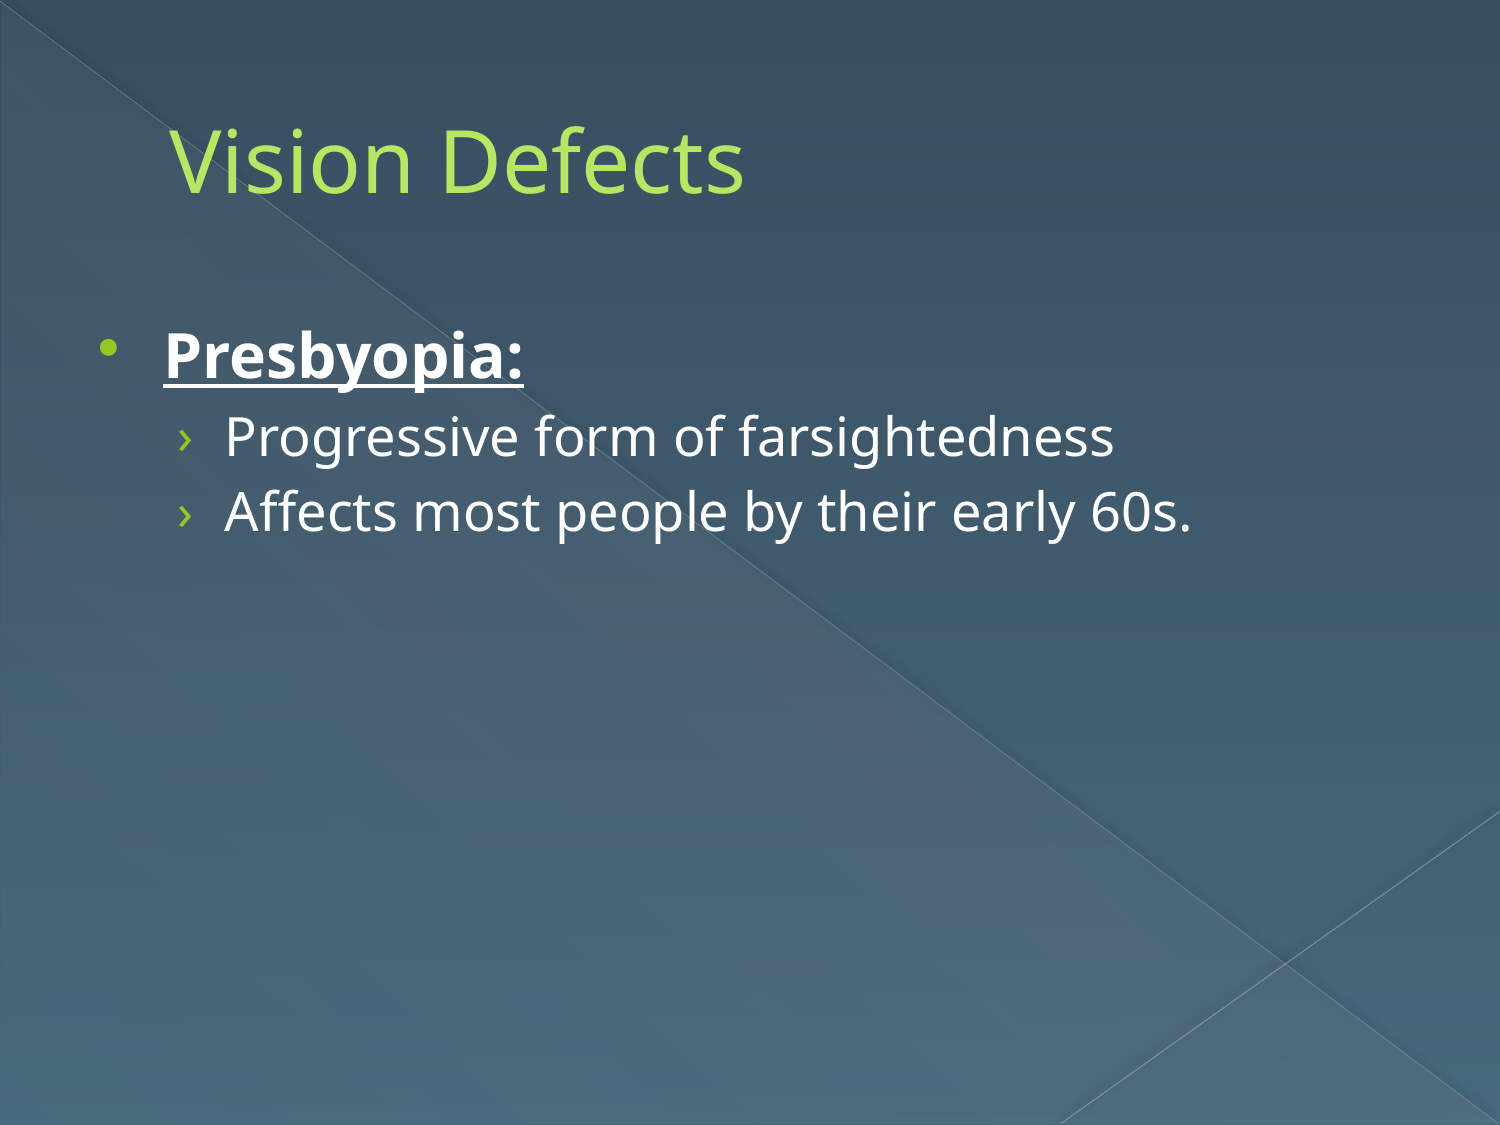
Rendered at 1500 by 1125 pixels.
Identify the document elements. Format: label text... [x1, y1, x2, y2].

title Vision Defects [75, 43, 1425, 274]
list Presbyopia: Progressive form of farsightedness Affects most people by their early 60s. [75, 308, 1425, 1059]
